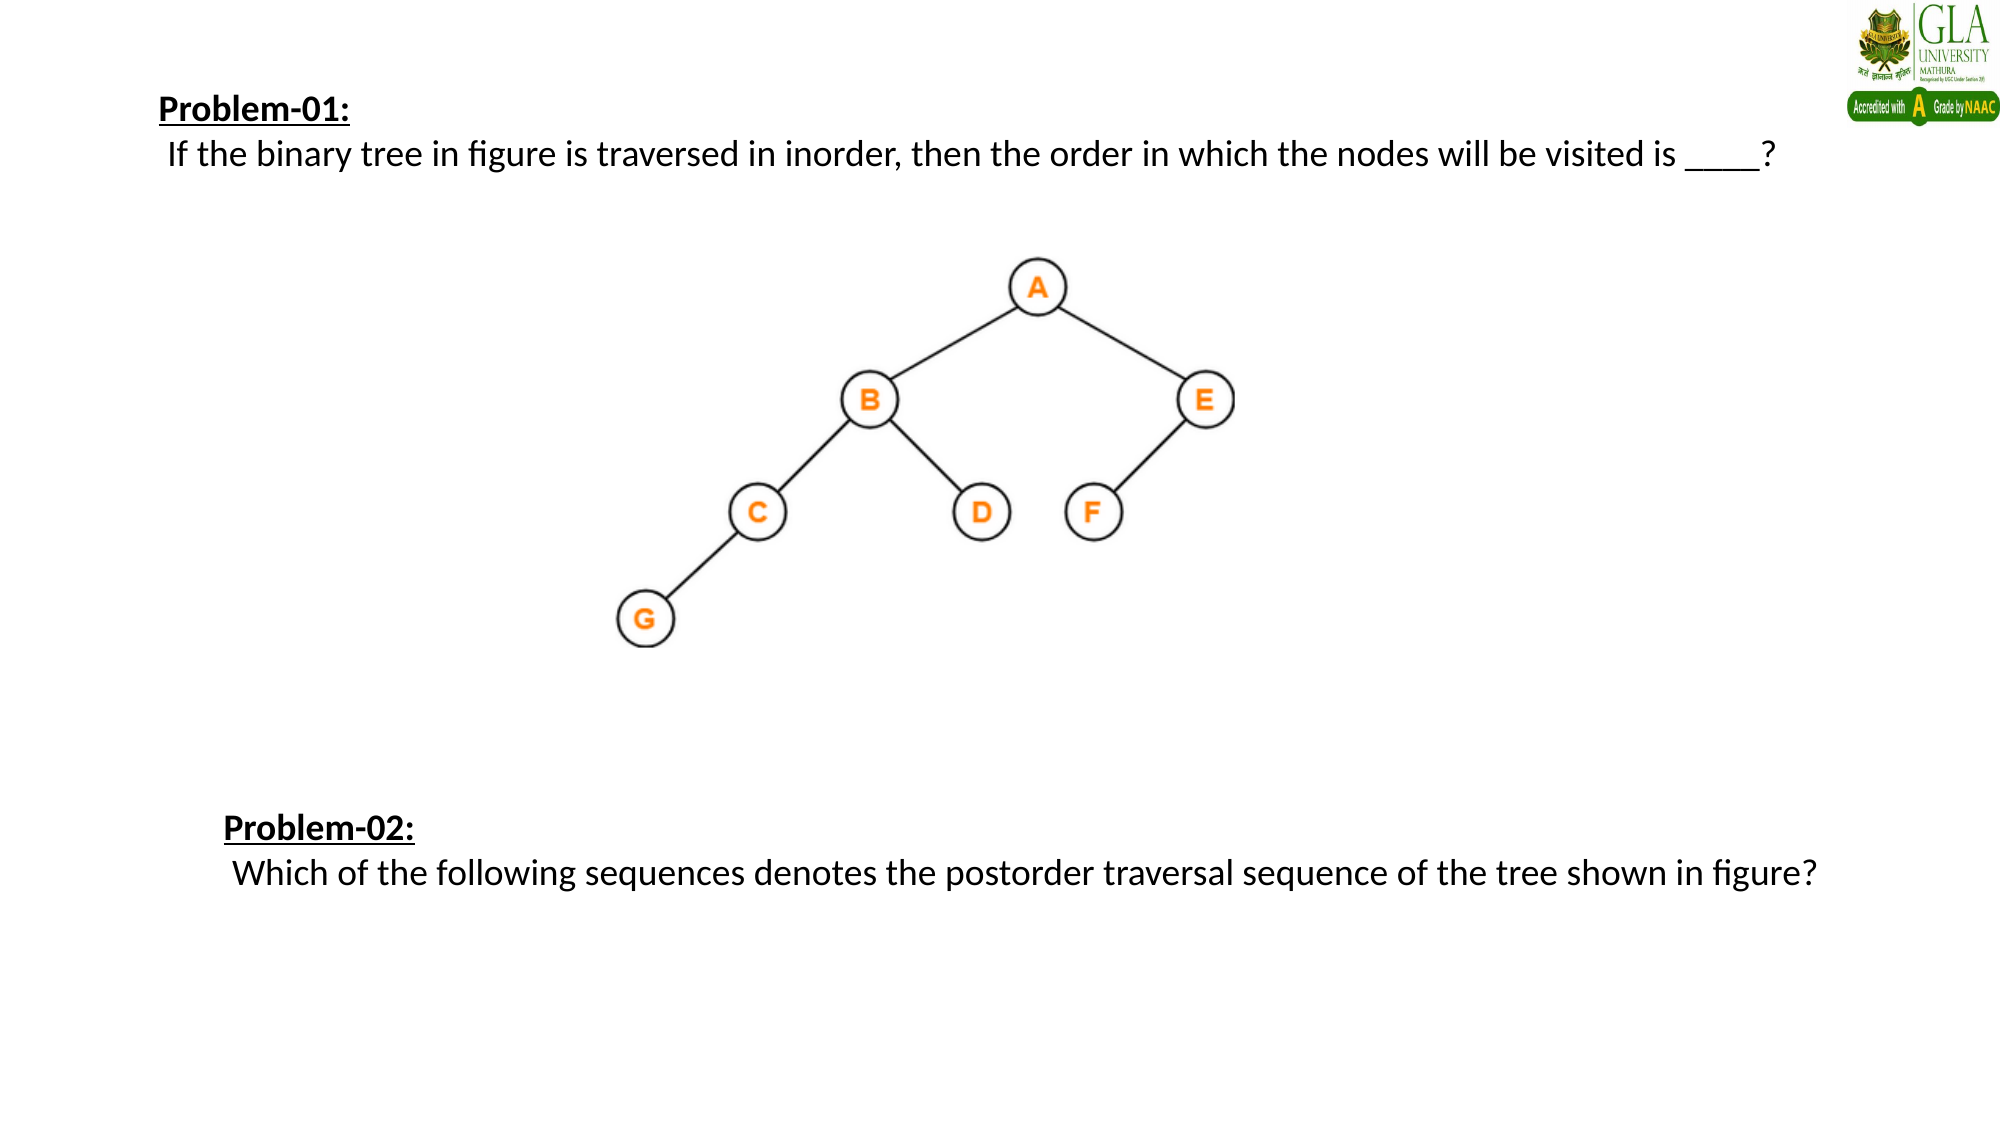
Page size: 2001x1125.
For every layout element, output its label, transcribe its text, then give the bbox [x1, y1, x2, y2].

text_box Problem-02: Which of the following sequences denotes the postorder traversal sequence of the tree shown in figure? [208, 795, 1841, 901]
text_box Problem-01: If the binary tree in figure is traversed in inorder, then the order in which the nodes will be visited is ____? [144, 76, 1812, 182]
picture [516, 221, 1260, 662]
picture [1846, 0, 2000, 128]
